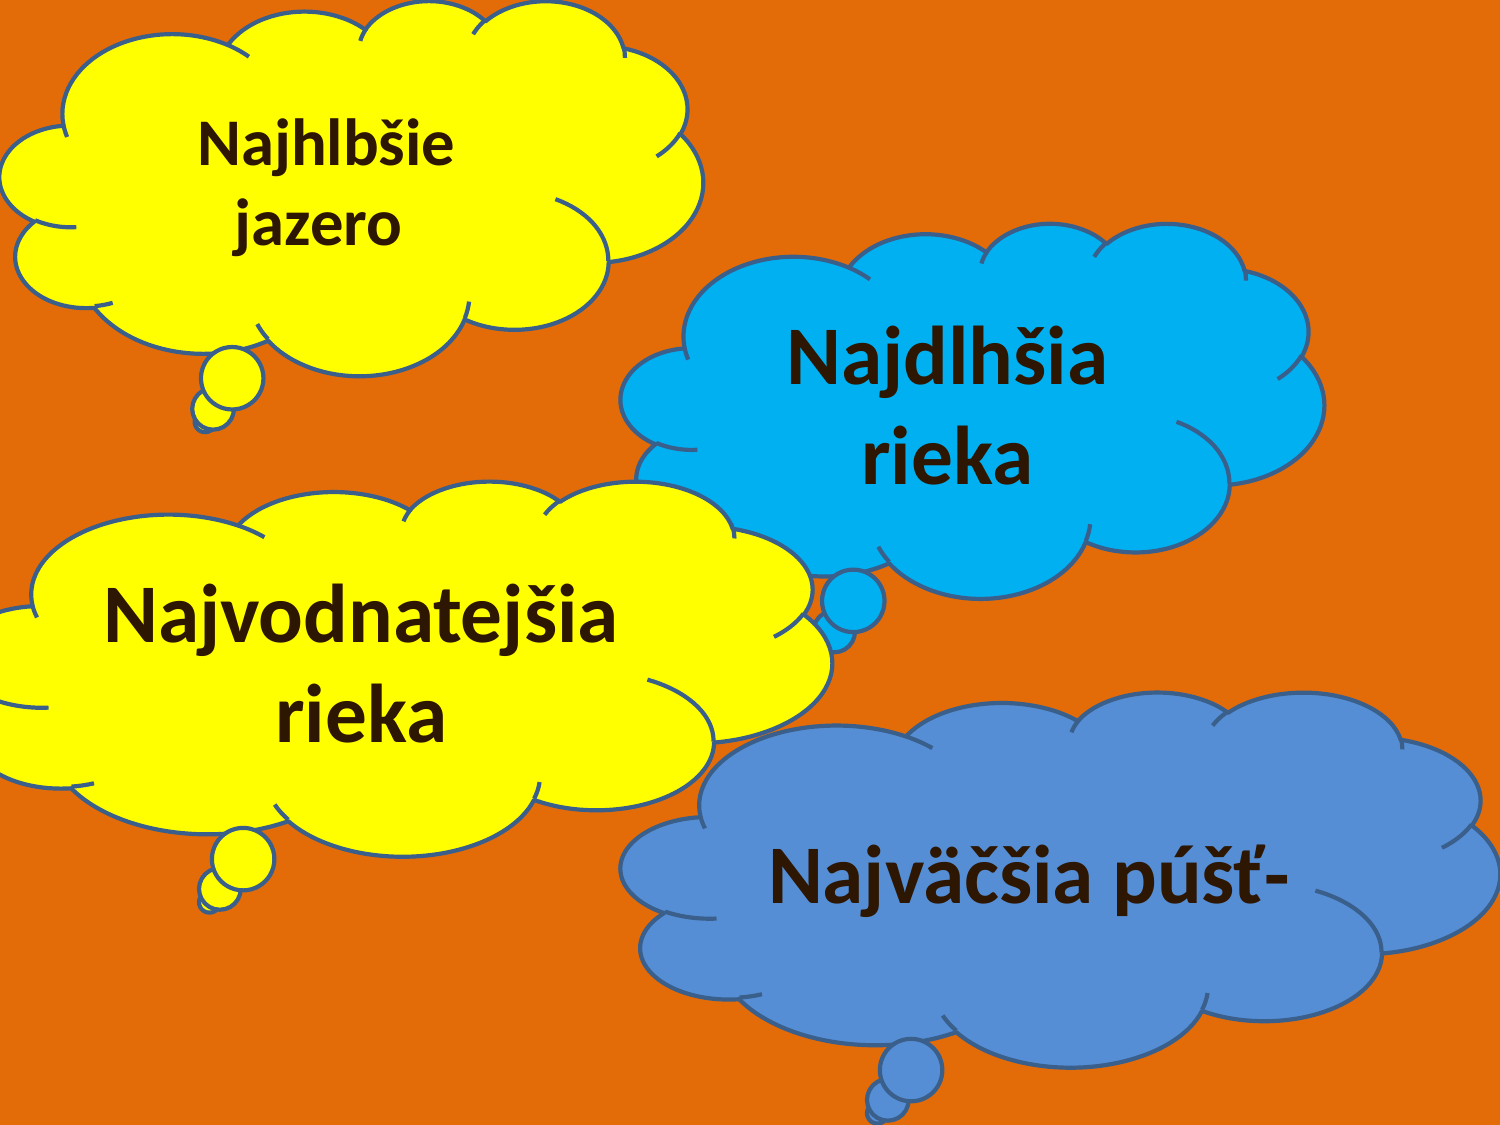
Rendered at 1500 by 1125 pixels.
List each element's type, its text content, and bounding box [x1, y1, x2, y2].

text_box Najdlhšia rieka [618, 221, 1327, 655]
text_box Najväčšia púšť- [618, 690, 1500, 1125]
text_box Najvodnatejšia rieka [0, 479, 835, 915]
text_box Najhlbšie jazero [0, 0, 706, 435]
